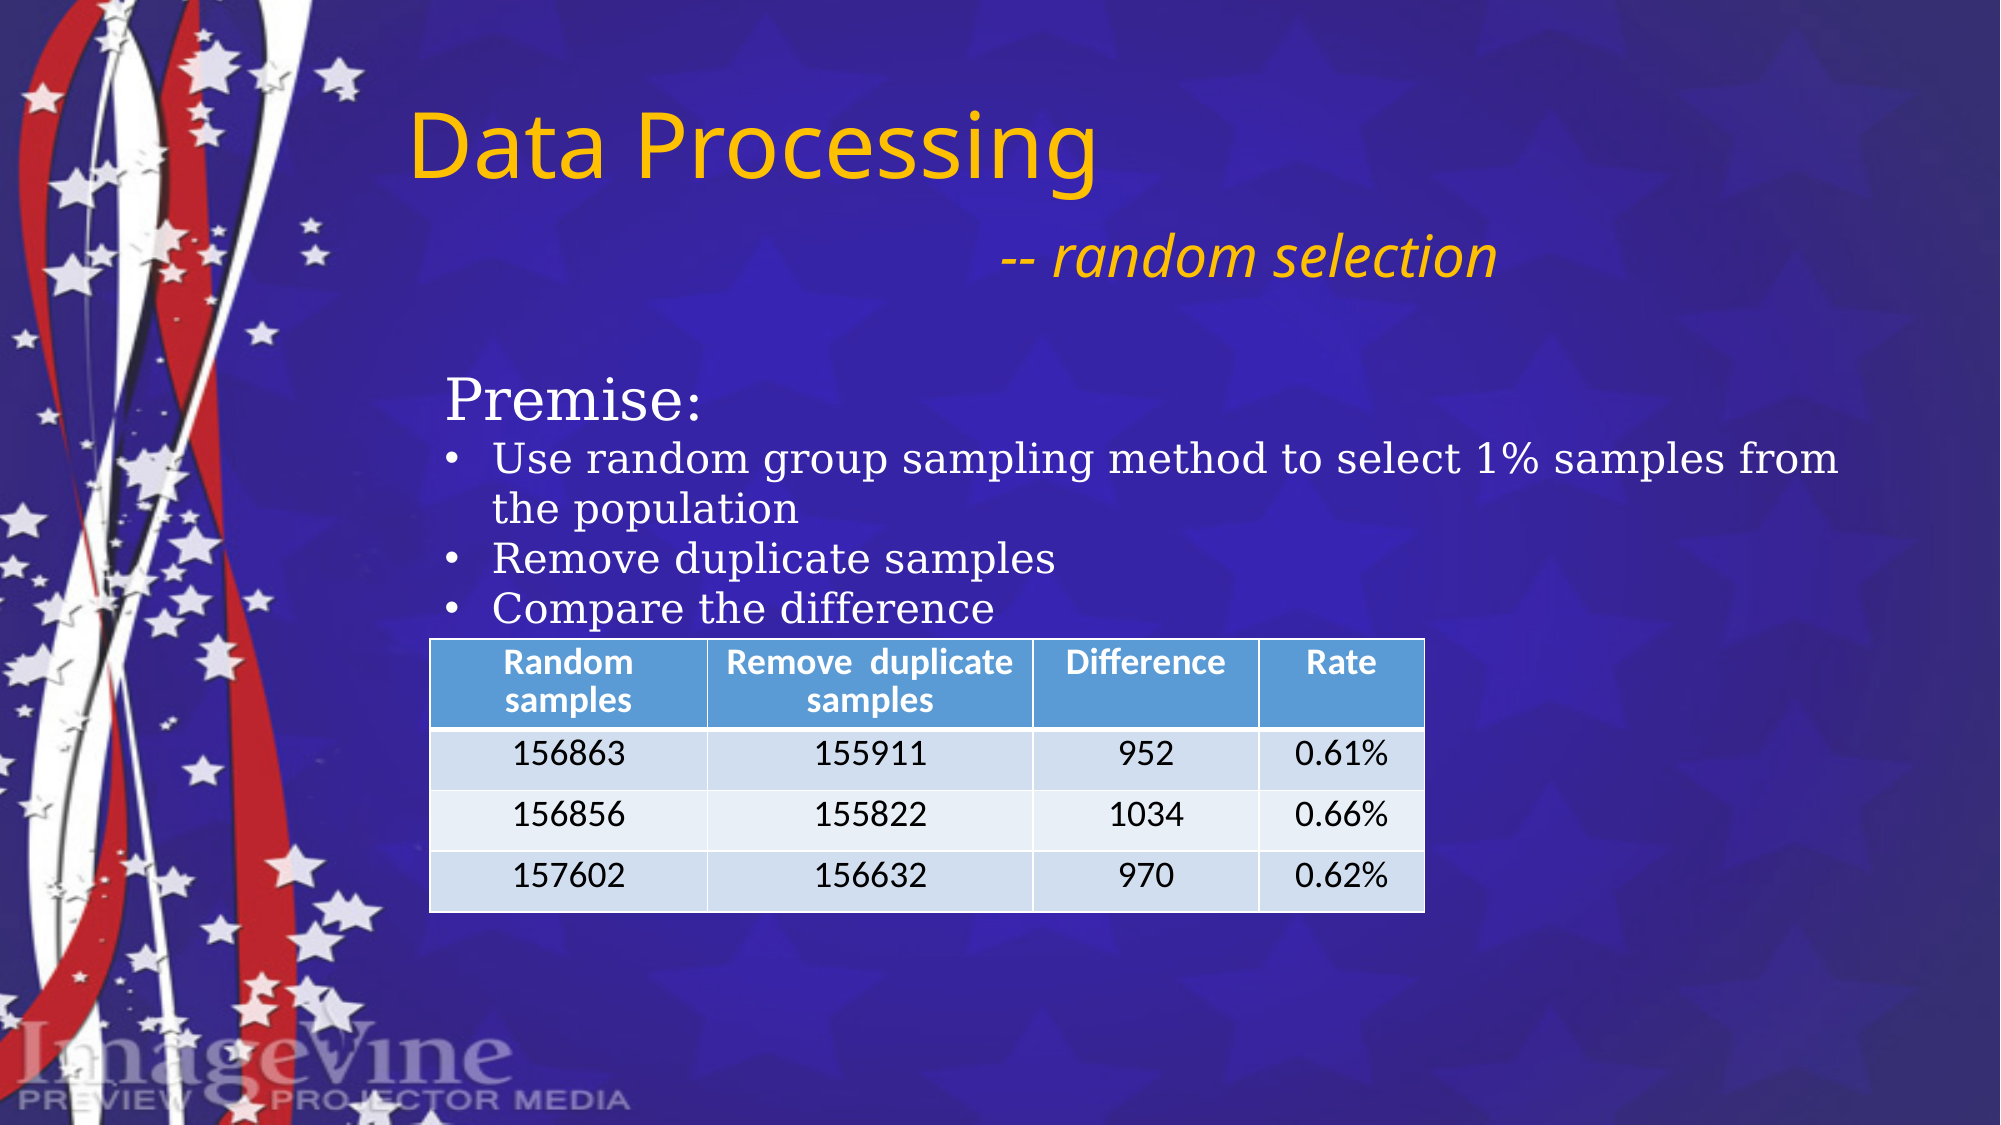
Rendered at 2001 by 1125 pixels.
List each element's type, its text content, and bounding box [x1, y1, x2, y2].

table_header Random samples [431, 640, 707, 727]
table_cell 156863 [431, 732, 707, 790]
table_cell 0.66% [1260, 791, 1424, 850]
table_header Difference [1034, 640, 1258, 727]
table_cell 156632 [708, 852, 1032, 911]
table_cell 970 [1034, 852, 1258, 911]
table_cell 157602 [431, 852, 707, 911]
table_header Rate [1260, 640, 1424, 727]
table_cell 0.62% [1260, 852, 1424, 911]
table_cell 156856 [431, 791, 707, 850]
table_header Remove duplicate samples [708, 640, 1032, 727]
table_cell 155822 [708, 791, 1032, 850]
table_cell 1034 [1034, 791, 1258, 850]
title Data Processing -- random selection [391, 89, 1936, 308]
text_box Premise: Use random group sampling method to select 1% samples from the population Remove duplicate samples Compare the difference [429, 354, 1915, 640]
table_cell 0.61% [1260, 732, 1424, 790]
table_cell 155911 [708, 732, 1032, 790]
table_cell 952 [1034, 732, 1258, 790]
